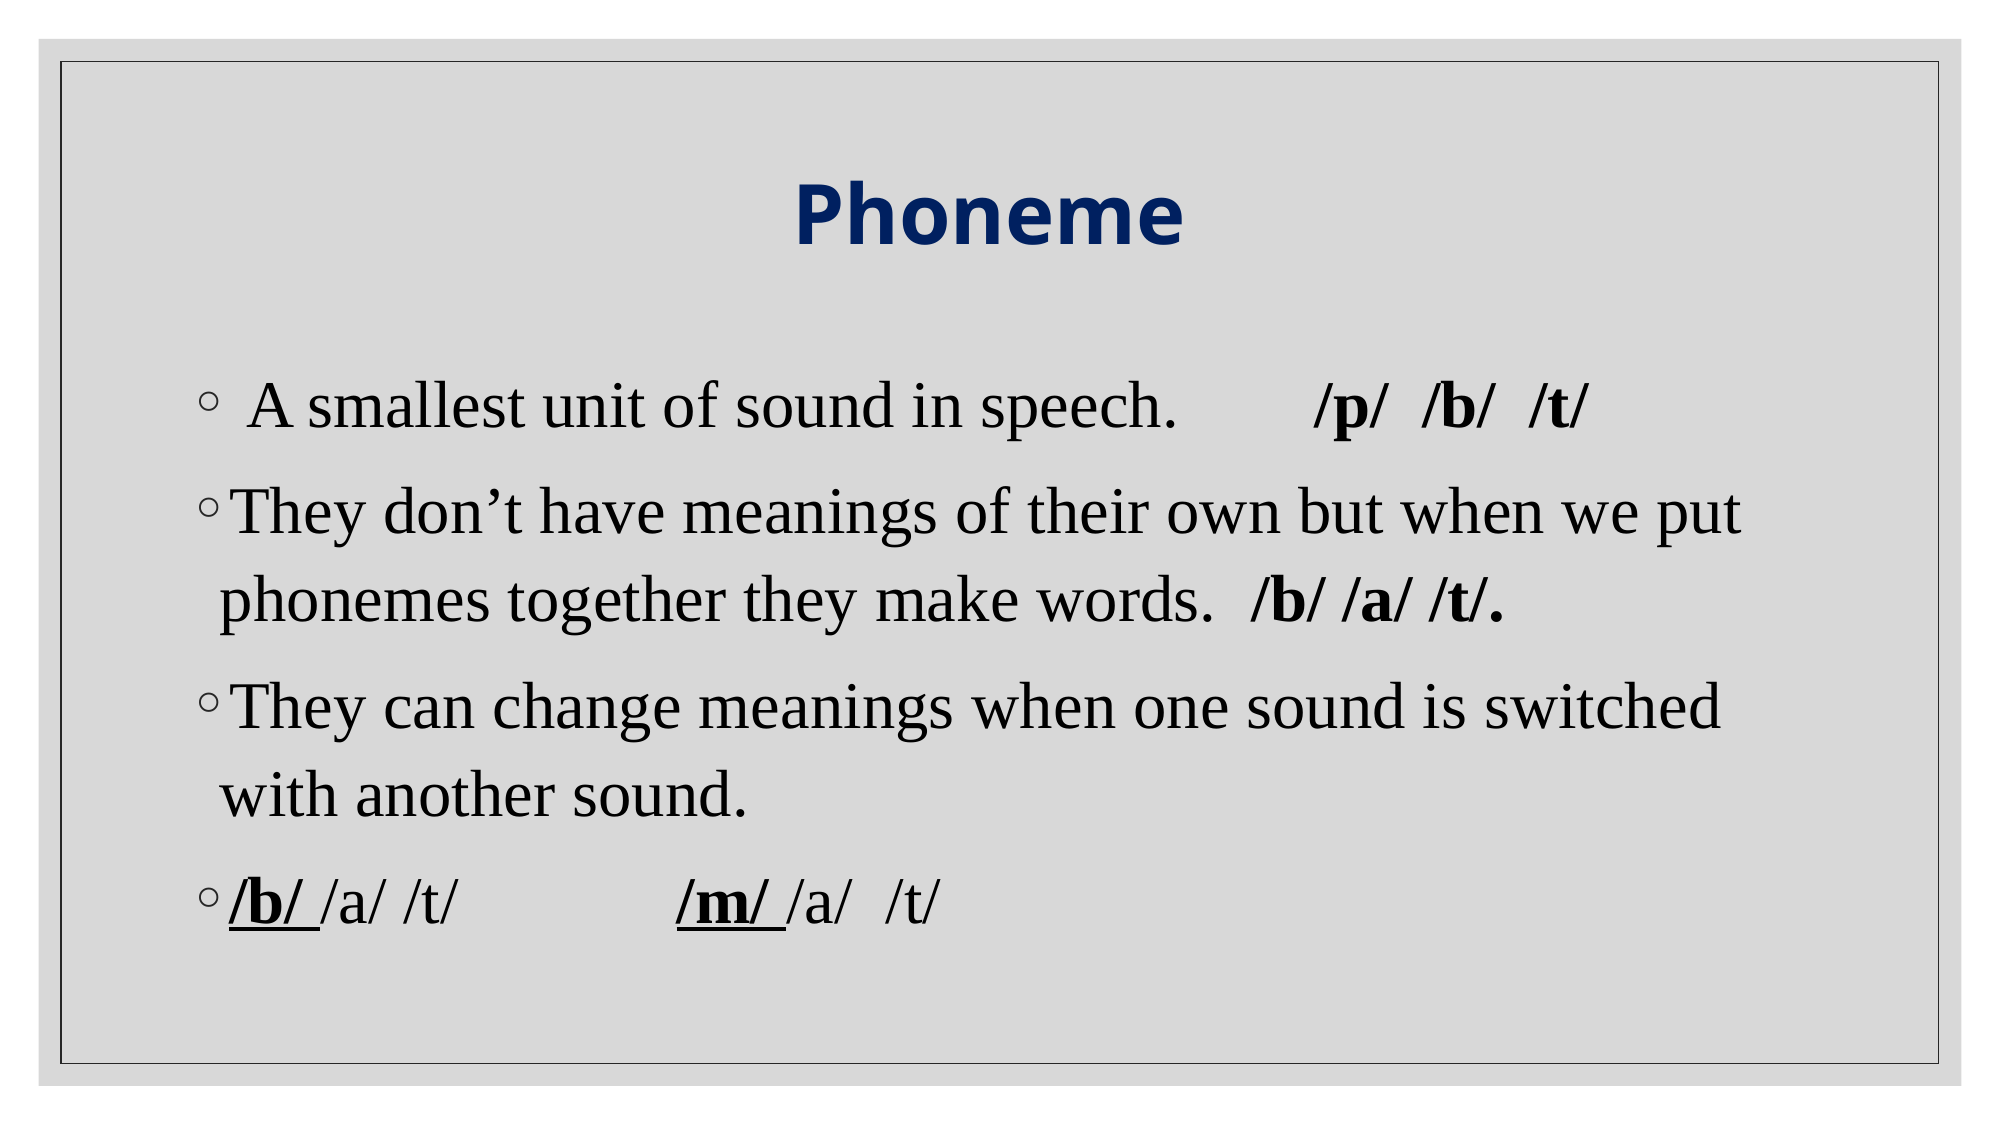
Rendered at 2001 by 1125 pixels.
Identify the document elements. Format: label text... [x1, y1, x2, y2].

title Phoneme [174, 105, 1825, 331]
list A smallest unit of sound in speech. /p/ /b/ /t/ They don’t have meanings of their own but when we put phonemes together they make words. /b/ /a/ /t/. They can change meanings when one sound is switched with another sound. /b/ /a/ /t/ /m/ /a/ /t/ [174, 345, 1825, 977]
